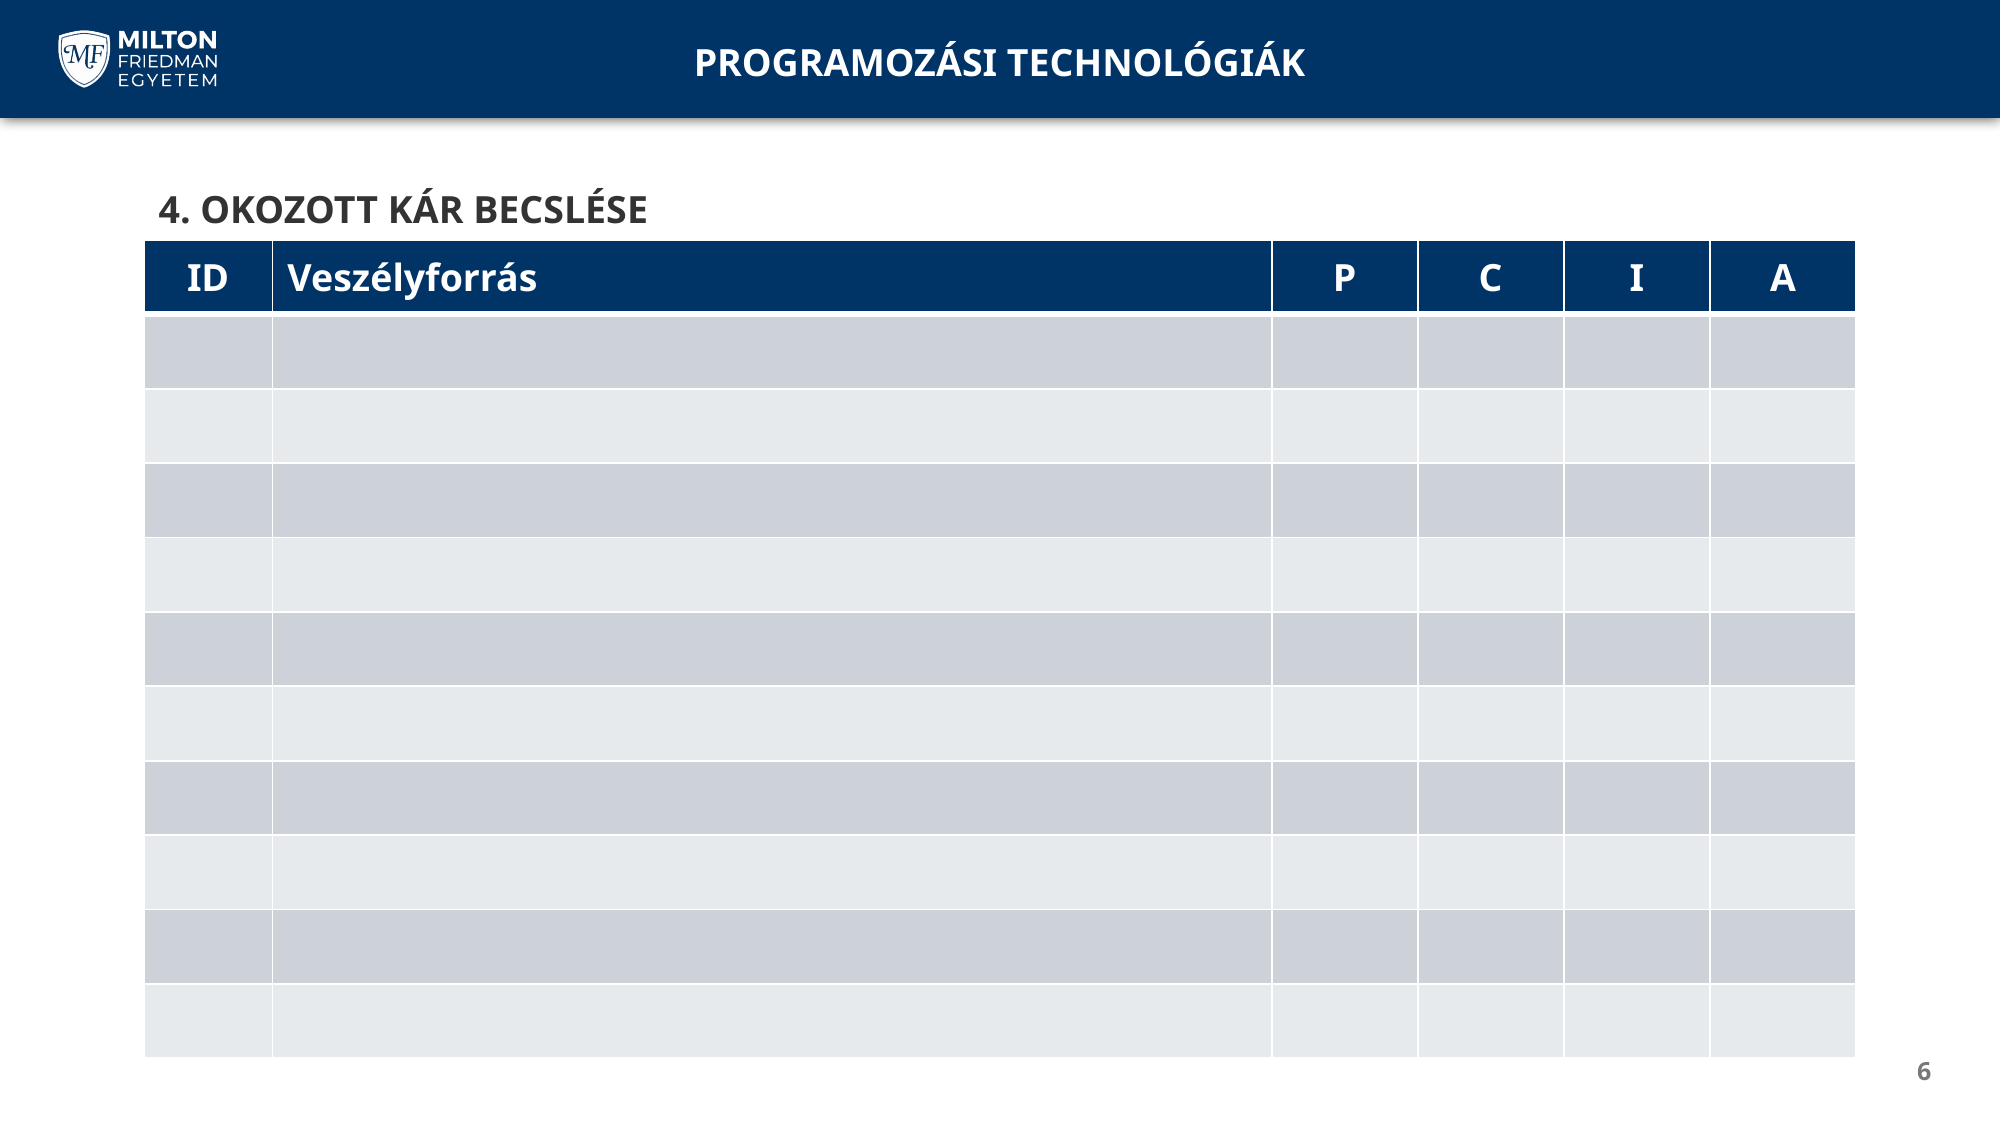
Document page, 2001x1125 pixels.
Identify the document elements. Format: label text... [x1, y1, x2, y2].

table_cell [273, 985, 1271, 1057]
table_cell [1273, 538, 1417, 611]
table_cell [273, 464, 1271, 537]
table_cell [1419, 317, 1563, 388]
table_cell [1565, 762, 1709, 834]
table_cell [1273, 836, 1417, 909]
table_cell [1565, 538, 1709, 611]
table_cell [273, 762, 1271, 834]
table_header Veszélyforrás [273, 241, 1271, 311]
table_cell [1273, 910, 1417, 983]
table_cell [145, 464, 272, 537]
table_cell [1273, 762, 1417, 834]
table_cell [1273, 687, 1417, 760]
table_cell [1711, 762, 1855, 834]
table_cell [1711, 836, 1855, 909]
text_box [0, 0, 2000, 120]
table_cell [1419, 985, 1563, 1057]
table_cell [273, 317, 1271, 388]
table_cell [145, 538, 272, 611]
table_cell [1565, 836, 1709, 909]
table_cell [145, 762, 272, 834]
table_cell [273, 687, 1271, 760]
table_header P [1273, 241, 1417, 311]
table_cell [1711, 538, 1855, 611]
table_cell [1419, 538, 1563, 611]
table_cell [1565, 390, 1709, 462]
table_cell [145, 317, 272, 388]
slide_number 5 [1496, 1042, 1947, 1103]
table_header I [1565, 241, 1709, 311]
table_cell [145, 390, 272, 462]
table_cell [1419, 613, 1563, 685]
table_header C [1419, 241, 1563, 311]
table_cell [273, 390, 1271, 462]
table_cell [1419, 762, 1563, 834]
text_box 4. OKOZOTT KÁR BECSLÉSE [143, 179, 1857, 239]
table_cell [1711, 464, 1855, 537]
picture [58, 29, 218, 89]
table_cell [1711, 687, 1855, 760]
table_cell [1565, 910, 1709, 983]
table_cell [273, 910, 1271, 983]
table_cell [1711, 390, 1855, 462]
table_cell [145, 910, 272, 983]
table_cell [1273, 613, 1417, 685]
table_cell [1711, 613, 1855, 685]
table_cell [1419, 836, 1563, 909]
table_cell [1419, 687, 1563, 760]
table_cell [1711, 910, 1855, 983]
table_cell [1565, 613, 1709, 685]
table_cell [145, 613, 272, 685]
table_cell [1565, 464, 1709, 537]
table_cell [1565, 317, 1709, 388]
table_cell [1273, 390, 1417, 462]
table_cell [273, 538, 1271, 611]
table_cell [1711, 985, 1855, 1057]
table_cell [1419, 390, 1563, 462]
table_cell [273, 613, 1271, 685]
table_cell [1565, 687, 1709, 760]
table_cell [1711, 317, 1855, 388]
table_header ID [145, 241, 272, 311]
table_cell [1565, 985, 1709, 1057]
table_cell [145, 836, 272, 909]
table_cell [145, 985, 272, 1057]
table_cell [1419, 464, 1563, 537]
table_cell [145, 687, 272, 760]
table_cell [1273, 985, 1417, 1057]
table_cell [1273, 317, 1417, 388]
text_box PROGRAMOZÁSI TECHNOLÓGIÁK [608, 31, 1392, 92]
table_cell [273, 836, 1271, 909]
table_cell [1273, 464, 1417, 537]
table_cell [1419, 910, 1563, 983]
table_header A [1711, 241, 1855, 311]
